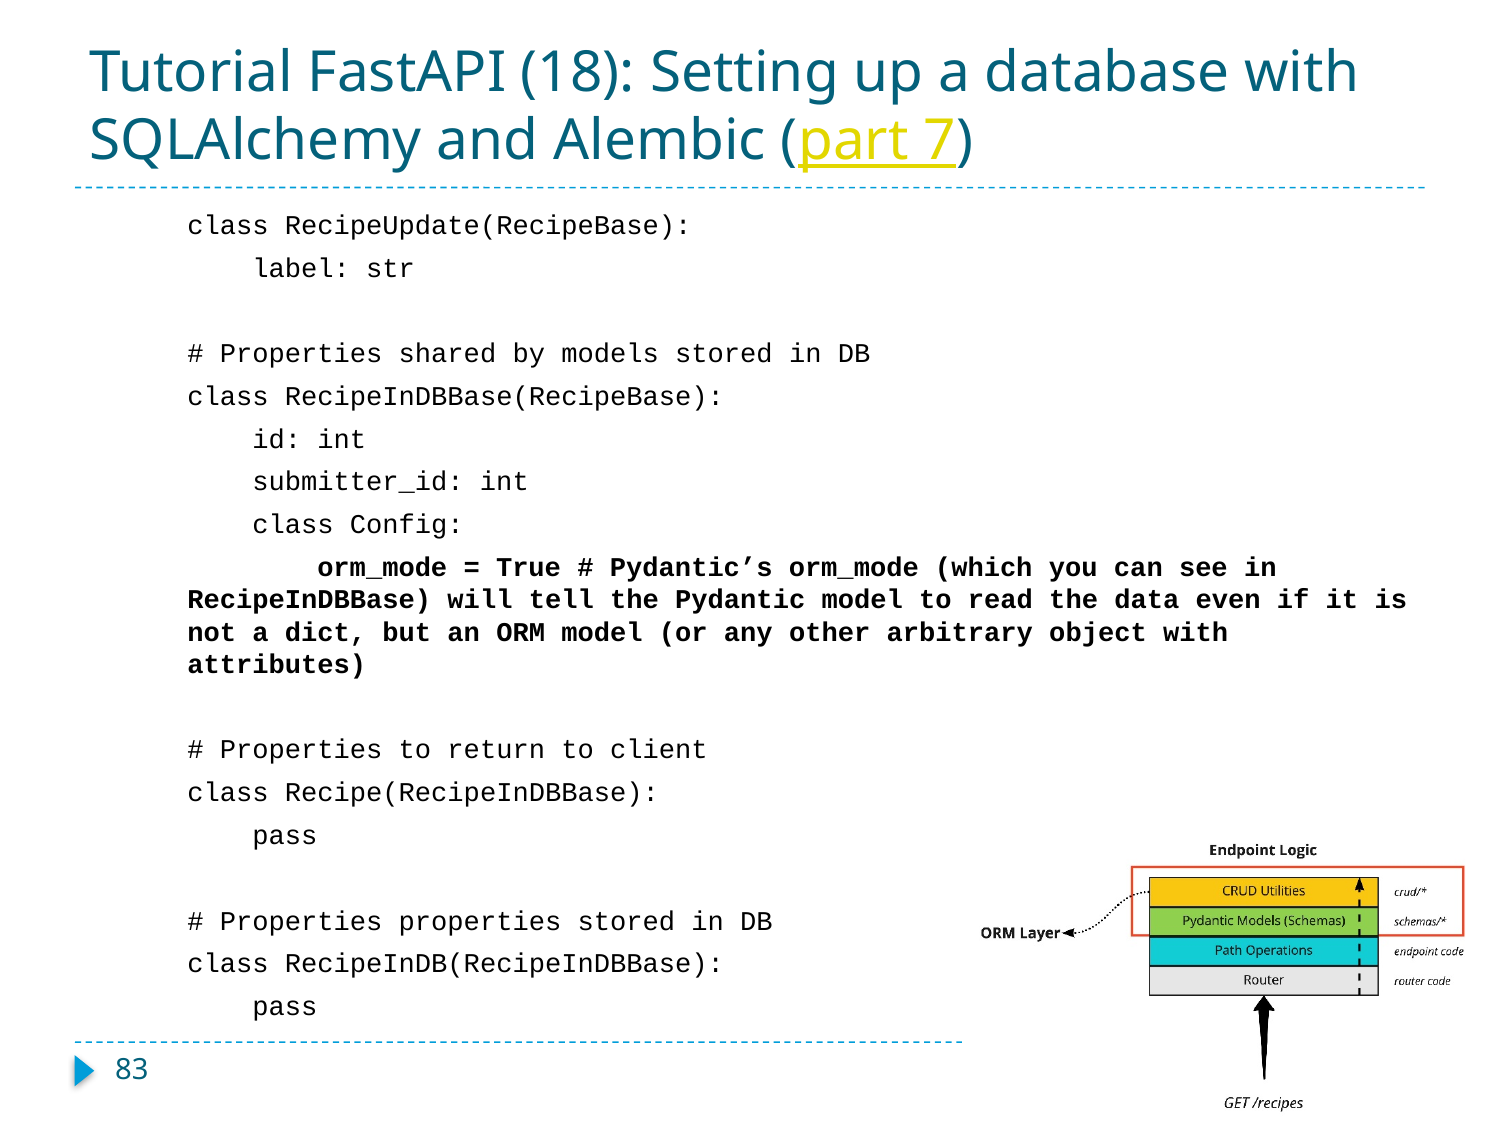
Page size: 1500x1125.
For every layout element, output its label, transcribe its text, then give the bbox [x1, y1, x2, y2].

picture [962, 815, 1500, 1125]
title Tutorial FastAPI (18): Setting up a database with SQLAlchemy and Alembic (part 7) [75, 24, 1425, 188]
list class RecipeUpdate(RecipeBase): label: str # Properties shared by models stored in DB class RecipeInDBBase(RecipeBase): id: int submitter_id: int class Config: orm_mode = True # Pydantic’s orm_mode (which you can see in RecipeInDBBase) will tell the Pydantic model to read the data even if it is not a dict, but an ORM model (or any other arbitrary object with attributes) # Properties to return to client class Recipe(RecipeInDBBase): pass # Properties properties stored in DB class RecipeInDB(RecipeInDBBase): pass [75, 200, 1425, 1103]
